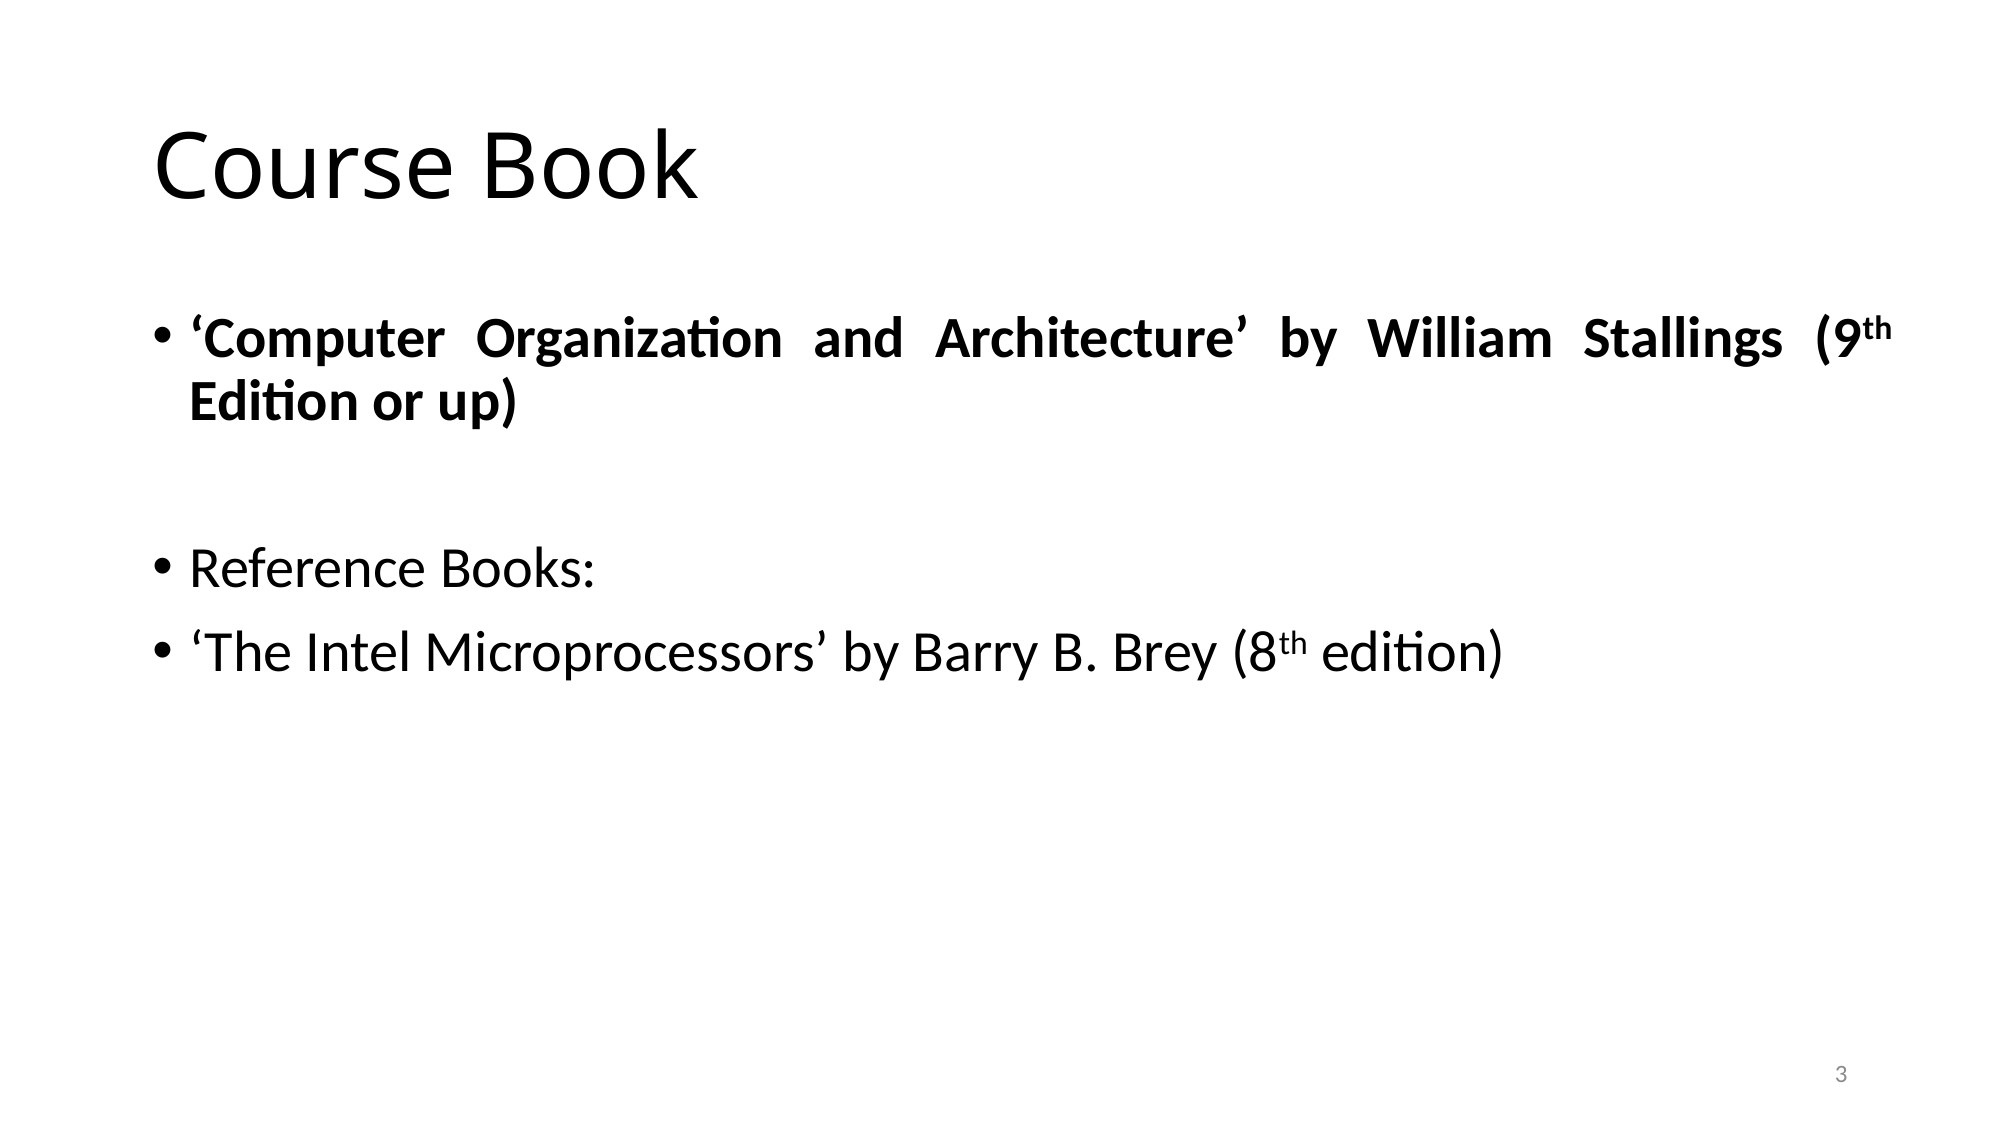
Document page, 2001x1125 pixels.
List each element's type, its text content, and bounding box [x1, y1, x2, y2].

list ‘Computer Organization and Architecture’ by William Stallings (9th Edition or up) Reference Books: ‘The Intel Microprocessors’ by Barry B. Brey (8th edition) [137, 299, 1908, 1014]
slide_number 3 [1412, 1042, 1863, 1103]
title Course Book [137, 59, 1863, 278]
